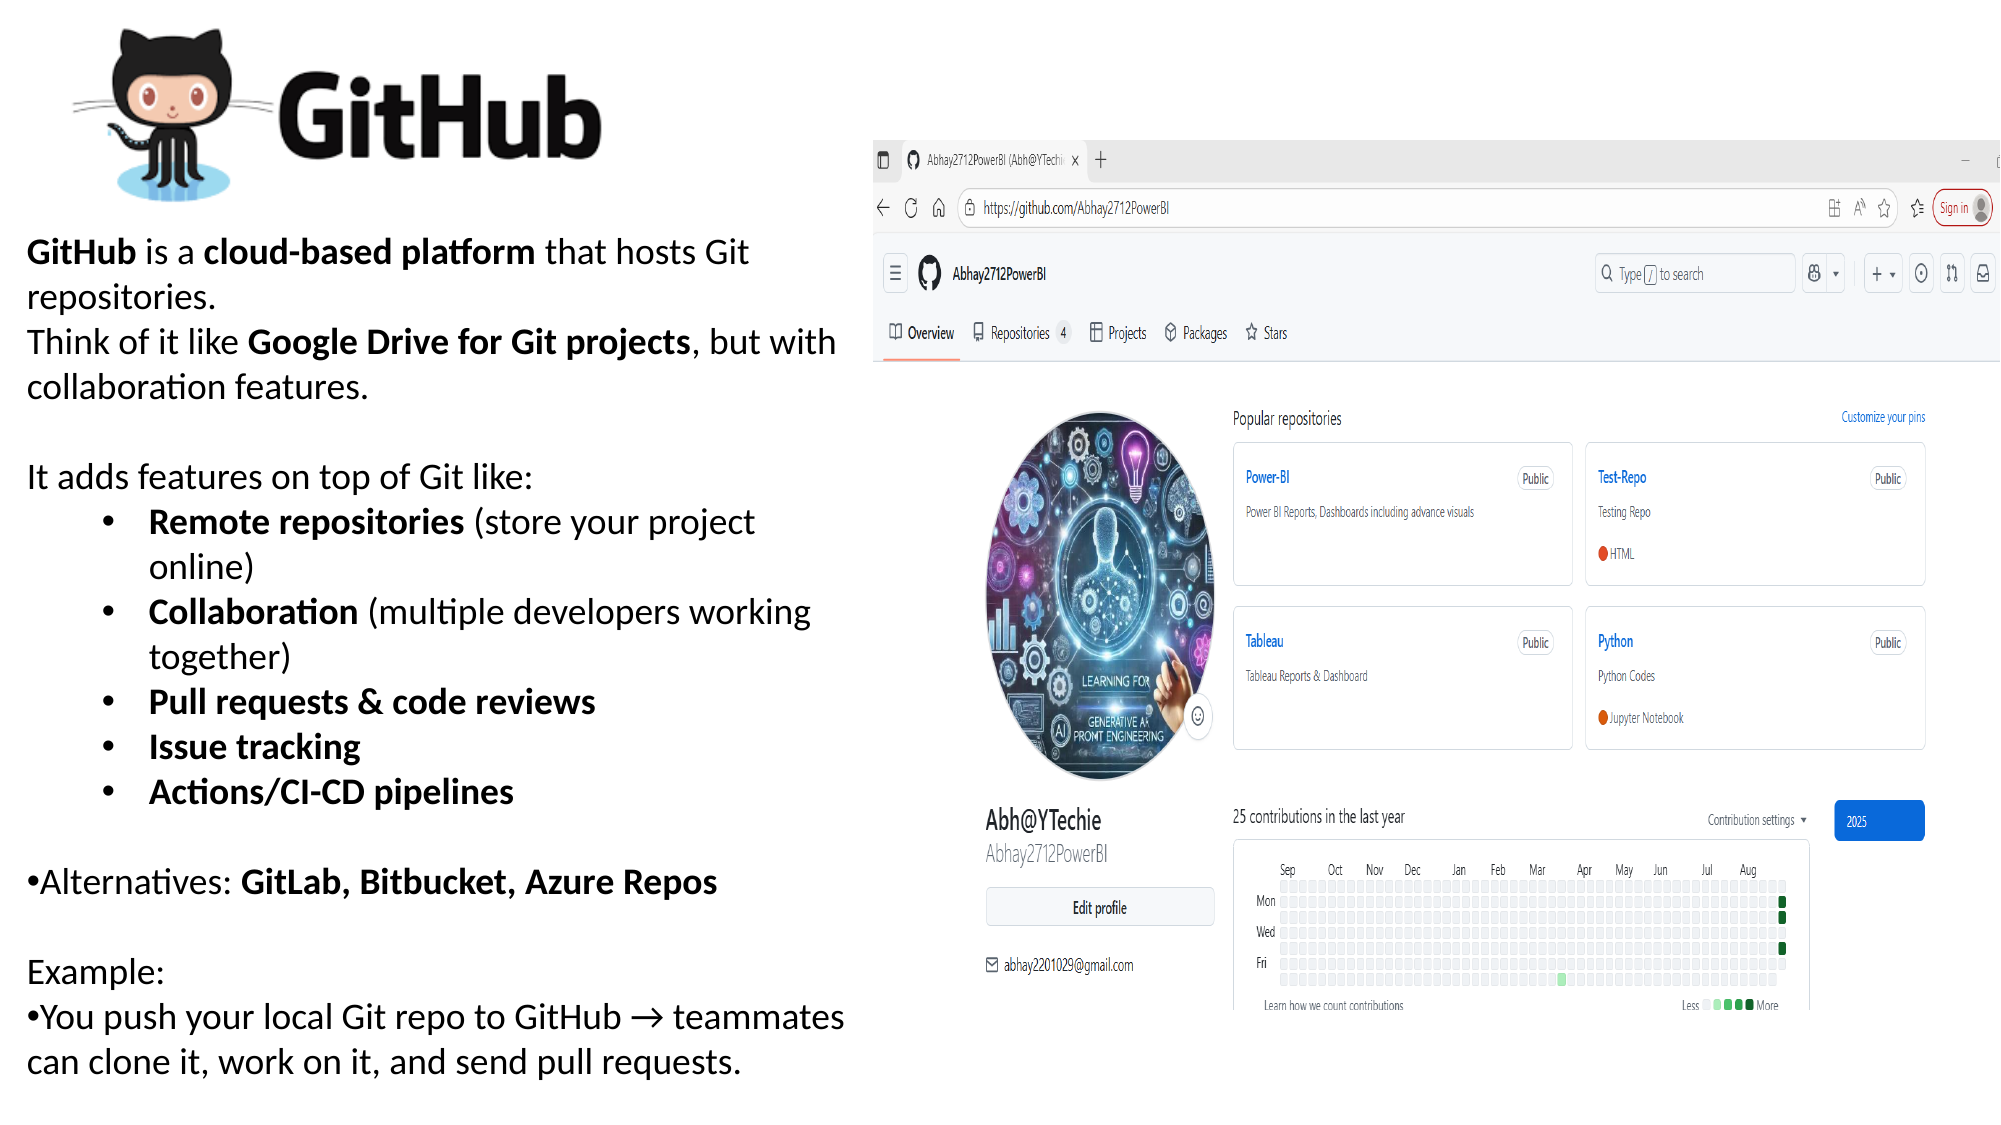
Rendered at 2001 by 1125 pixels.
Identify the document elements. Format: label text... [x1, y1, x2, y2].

picture [69, 0, 603, 232]
picture [873, 140, 2000, 1010]
text_box GitHub is a cloud-based platform that hosts Git repositories. Think of it like Google Drive for Git projects, but with collaboration features. It adds features on top of Git like: Remote repositories (store your project online) Collaboration (multiple developers working together) Pull requests & code reviews Issue tracking Actions/CI-CD pipelines Alternatives: GitLab, Bitbucket, Azure Repos Example: You push your local Git repo to GitHub → teammates can clone it, work on it, and send pull requests. [12, 140, 876, 1090]
